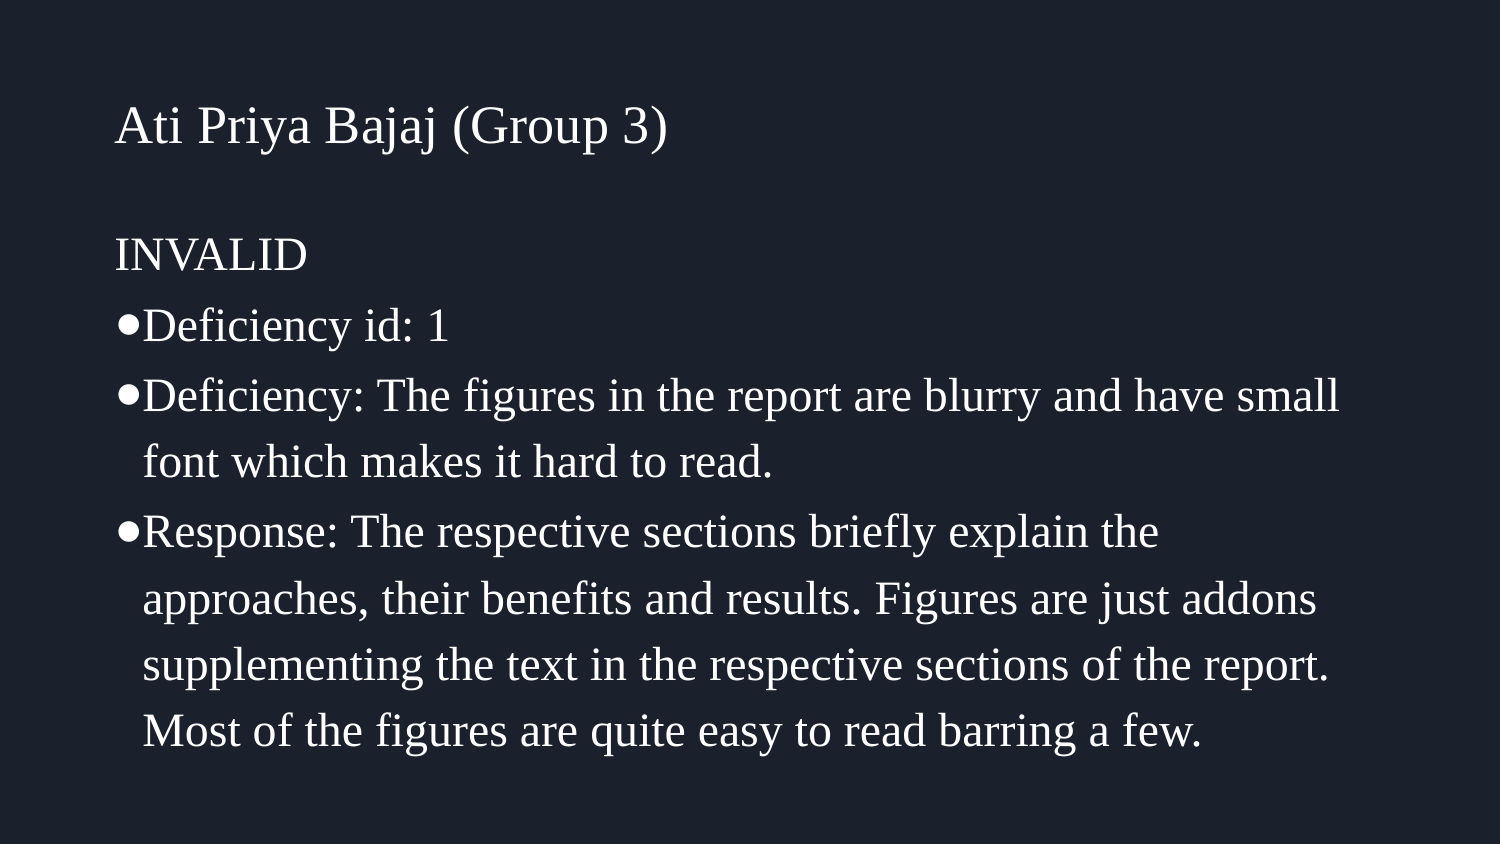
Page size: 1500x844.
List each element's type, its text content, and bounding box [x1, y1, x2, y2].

title Ati Priya Bajaj (Group 3) [103, 44, 1397, 208]
list INVALID Deficiency id: 1 Deficiency: The figures in the report are blurry and have small font which makes it hard to read. Response: The respective sections briefly explain the approaches, their benefits and results. Figures are just addons supplementing the text in the respective sections of the report. Most of the figures are quite easy to read barring a few. [103, 223, 1397, 784]
